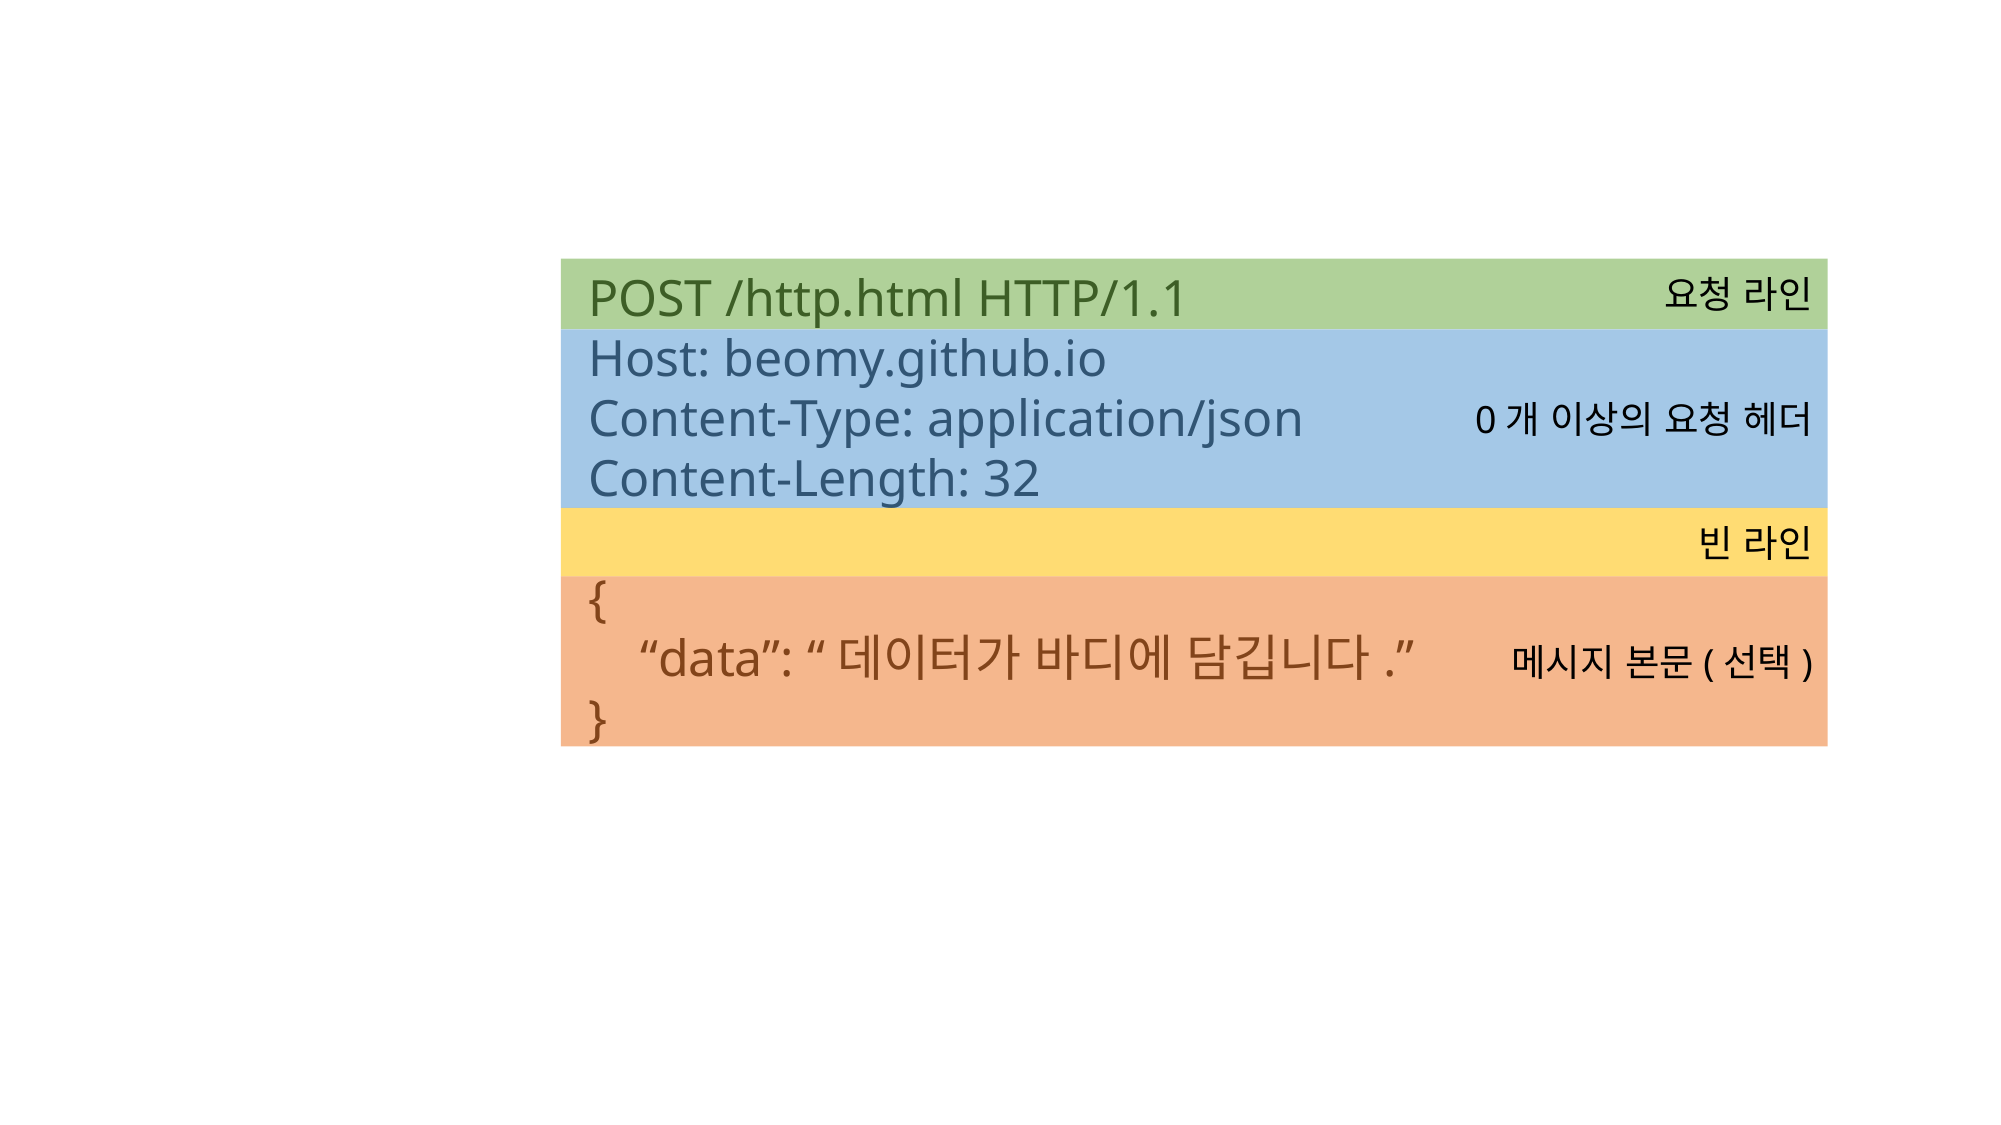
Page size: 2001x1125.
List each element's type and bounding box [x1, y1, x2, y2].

text_box [548, 258, 1828, 759]
